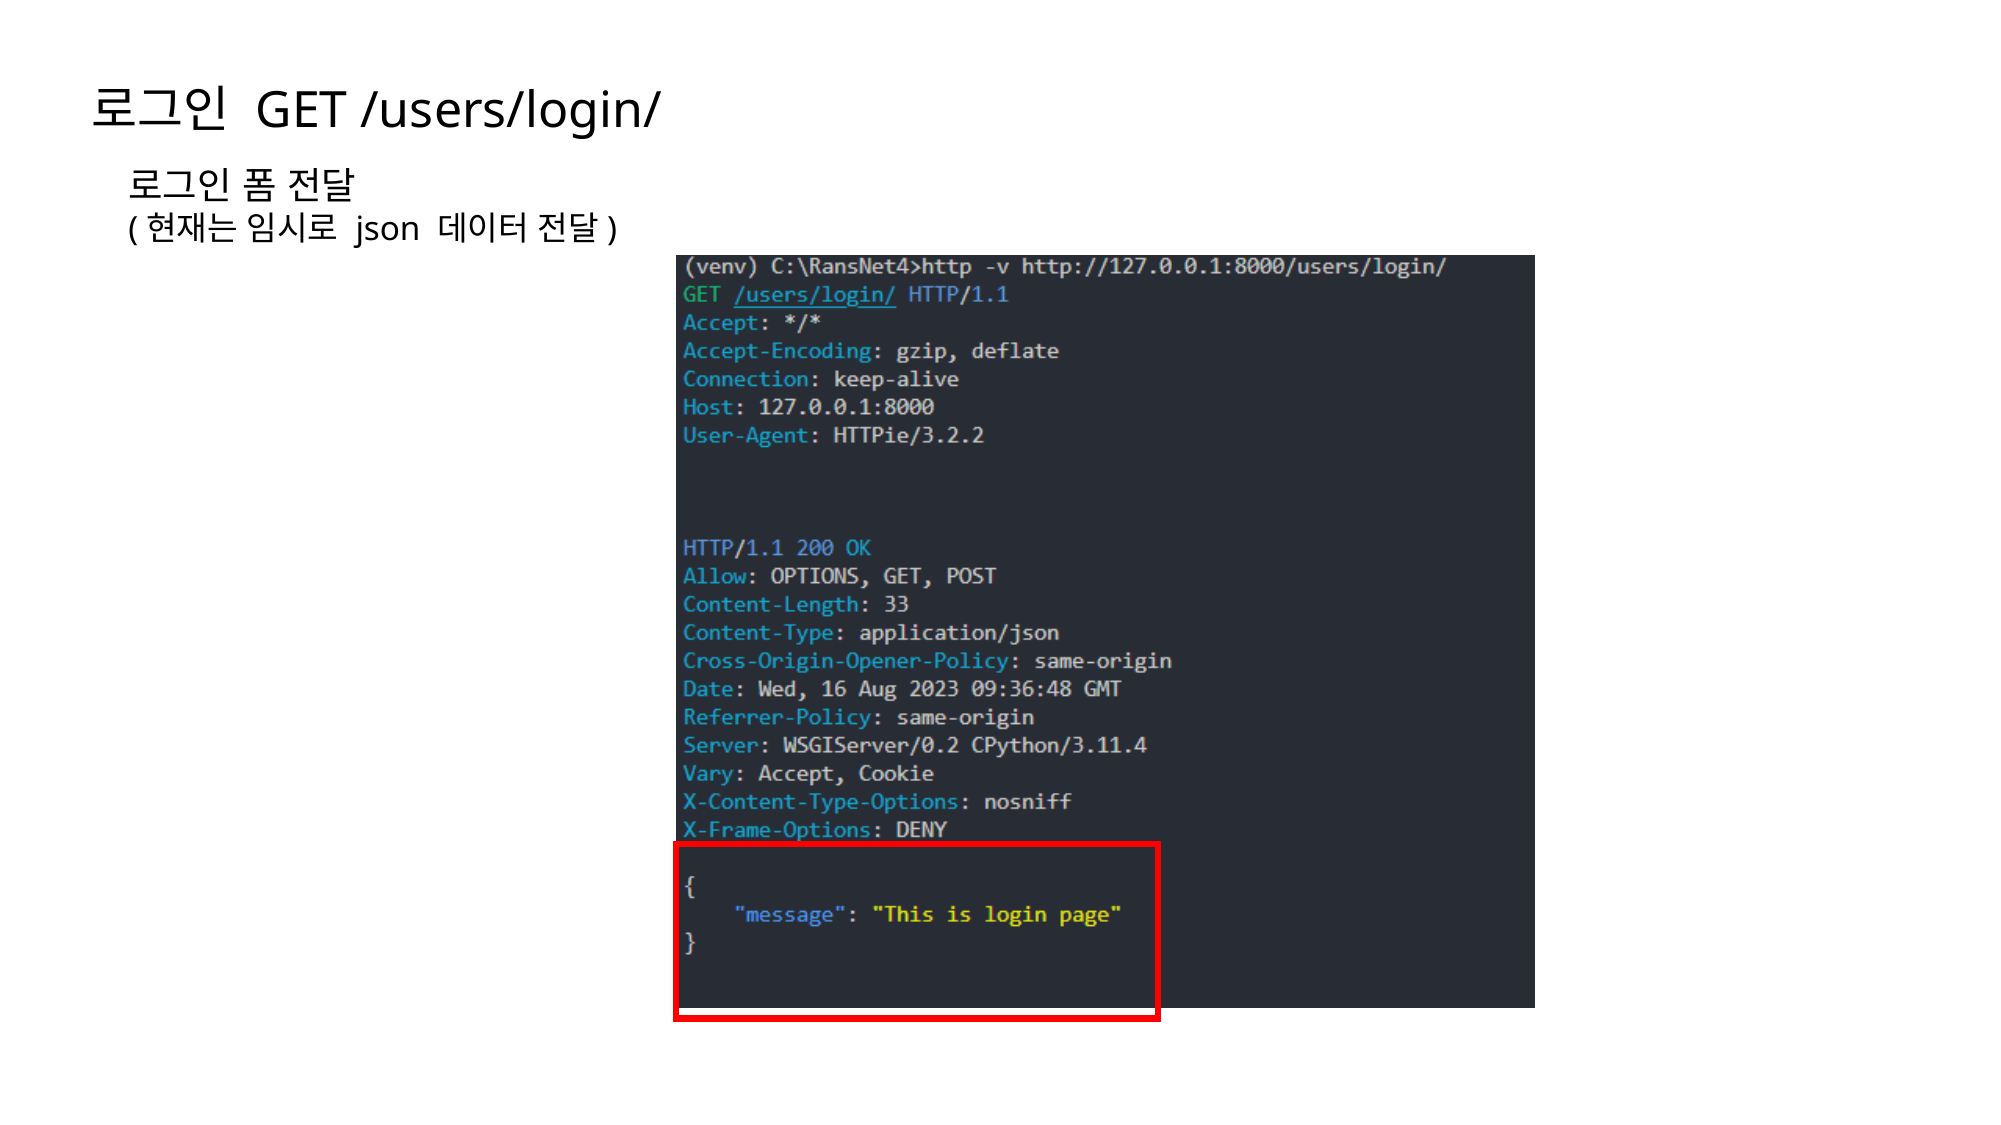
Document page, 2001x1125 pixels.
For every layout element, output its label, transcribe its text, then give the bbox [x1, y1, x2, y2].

text_box 로그인 폼 전달 (현재는 임시로 json 데이터 전달) [113, 154, 633, 255]
text_box [675, 843, 1159, 1020]
text_box 로그인 GET /users/login/ [76, 69, 677, 145]
picture [676, 255, 1535, 1008]
